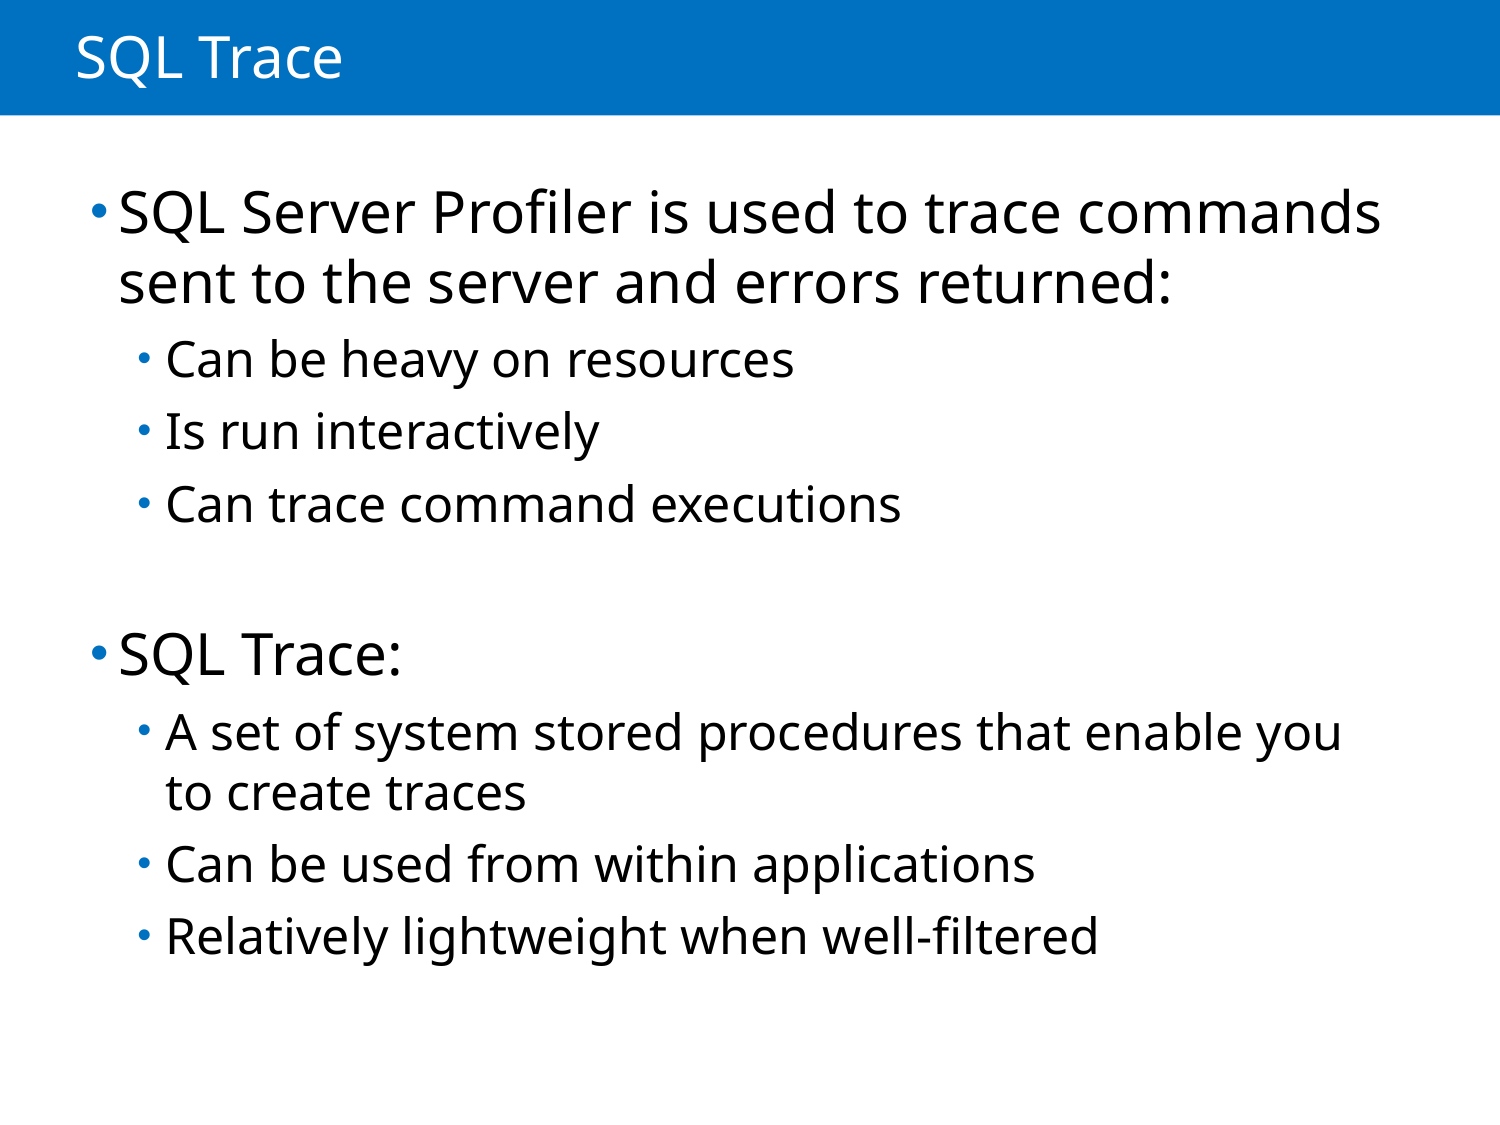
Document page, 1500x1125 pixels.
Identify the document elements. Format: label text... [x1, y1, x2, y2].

title SQL Trace [75, 0, 1351, 122]
text_box SQL Server Profiler is used to trace commands sent to the server and errors returned: Can be heavy on resources Is run interactively Can trace command executions SQL Trace: A set of system stored procedures that enable you to create traces Can be used from within applications Relatively lightweight when well-filtered [75, 167, 1408, 1012]
